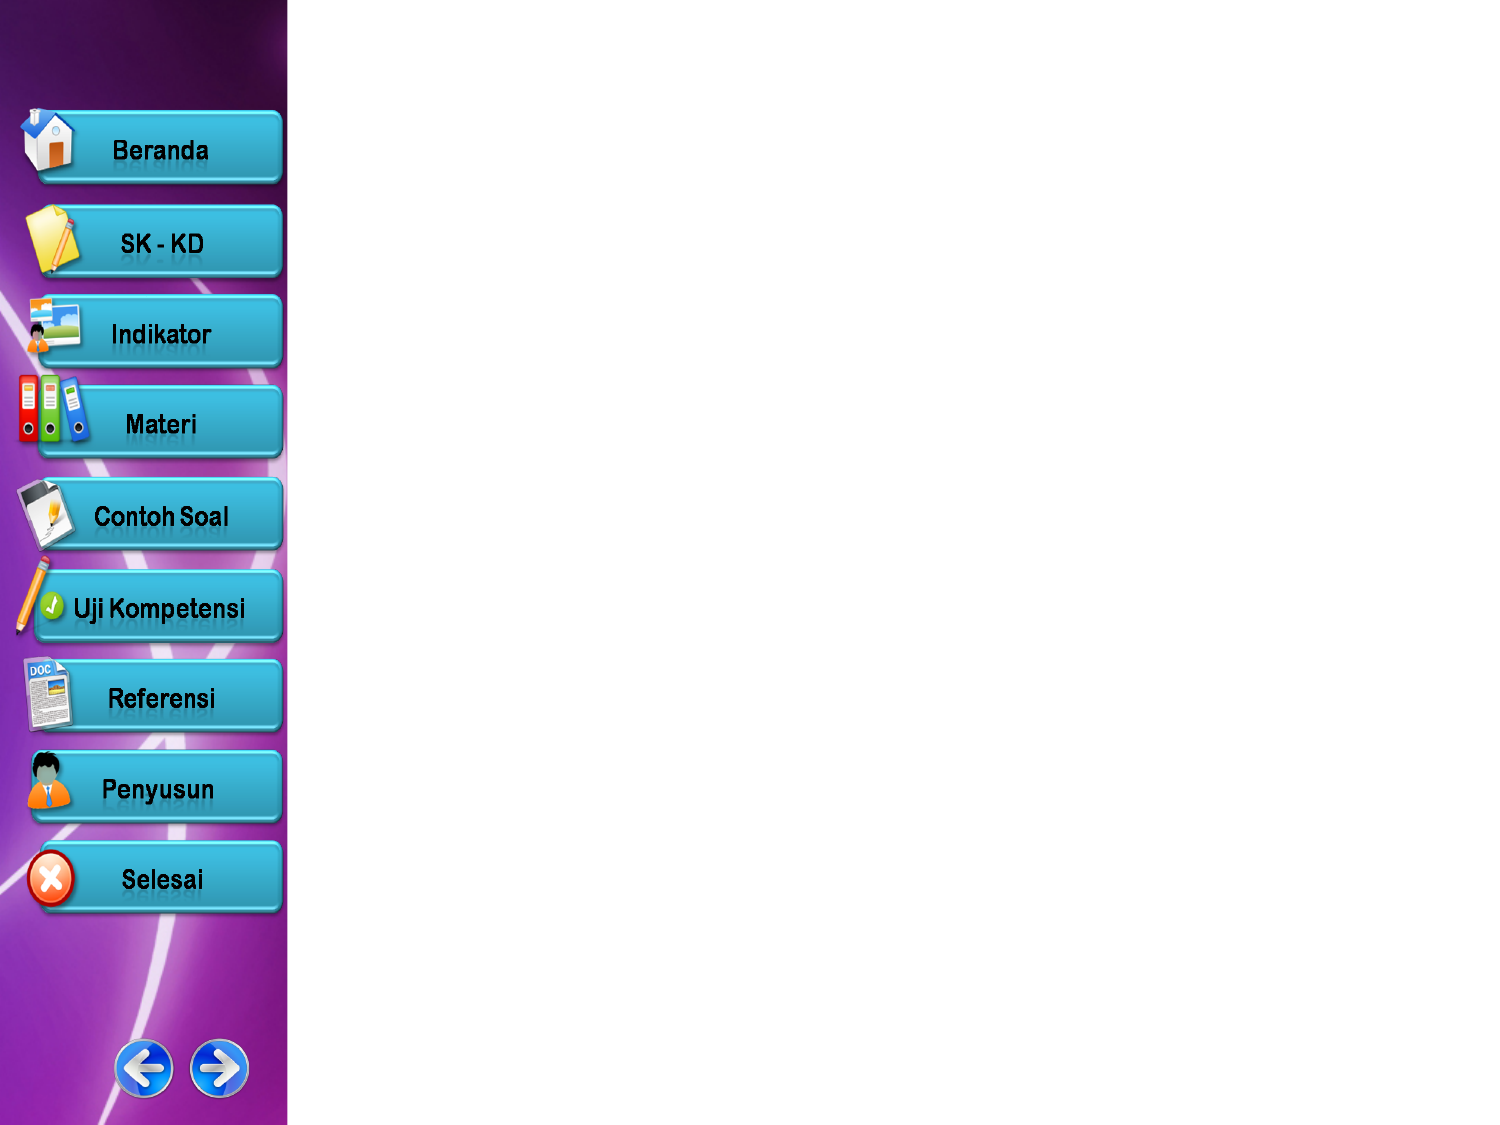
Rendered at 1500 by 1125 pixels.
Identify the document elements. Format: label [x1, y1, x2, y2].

picture [0, 0, 288, 1125]
